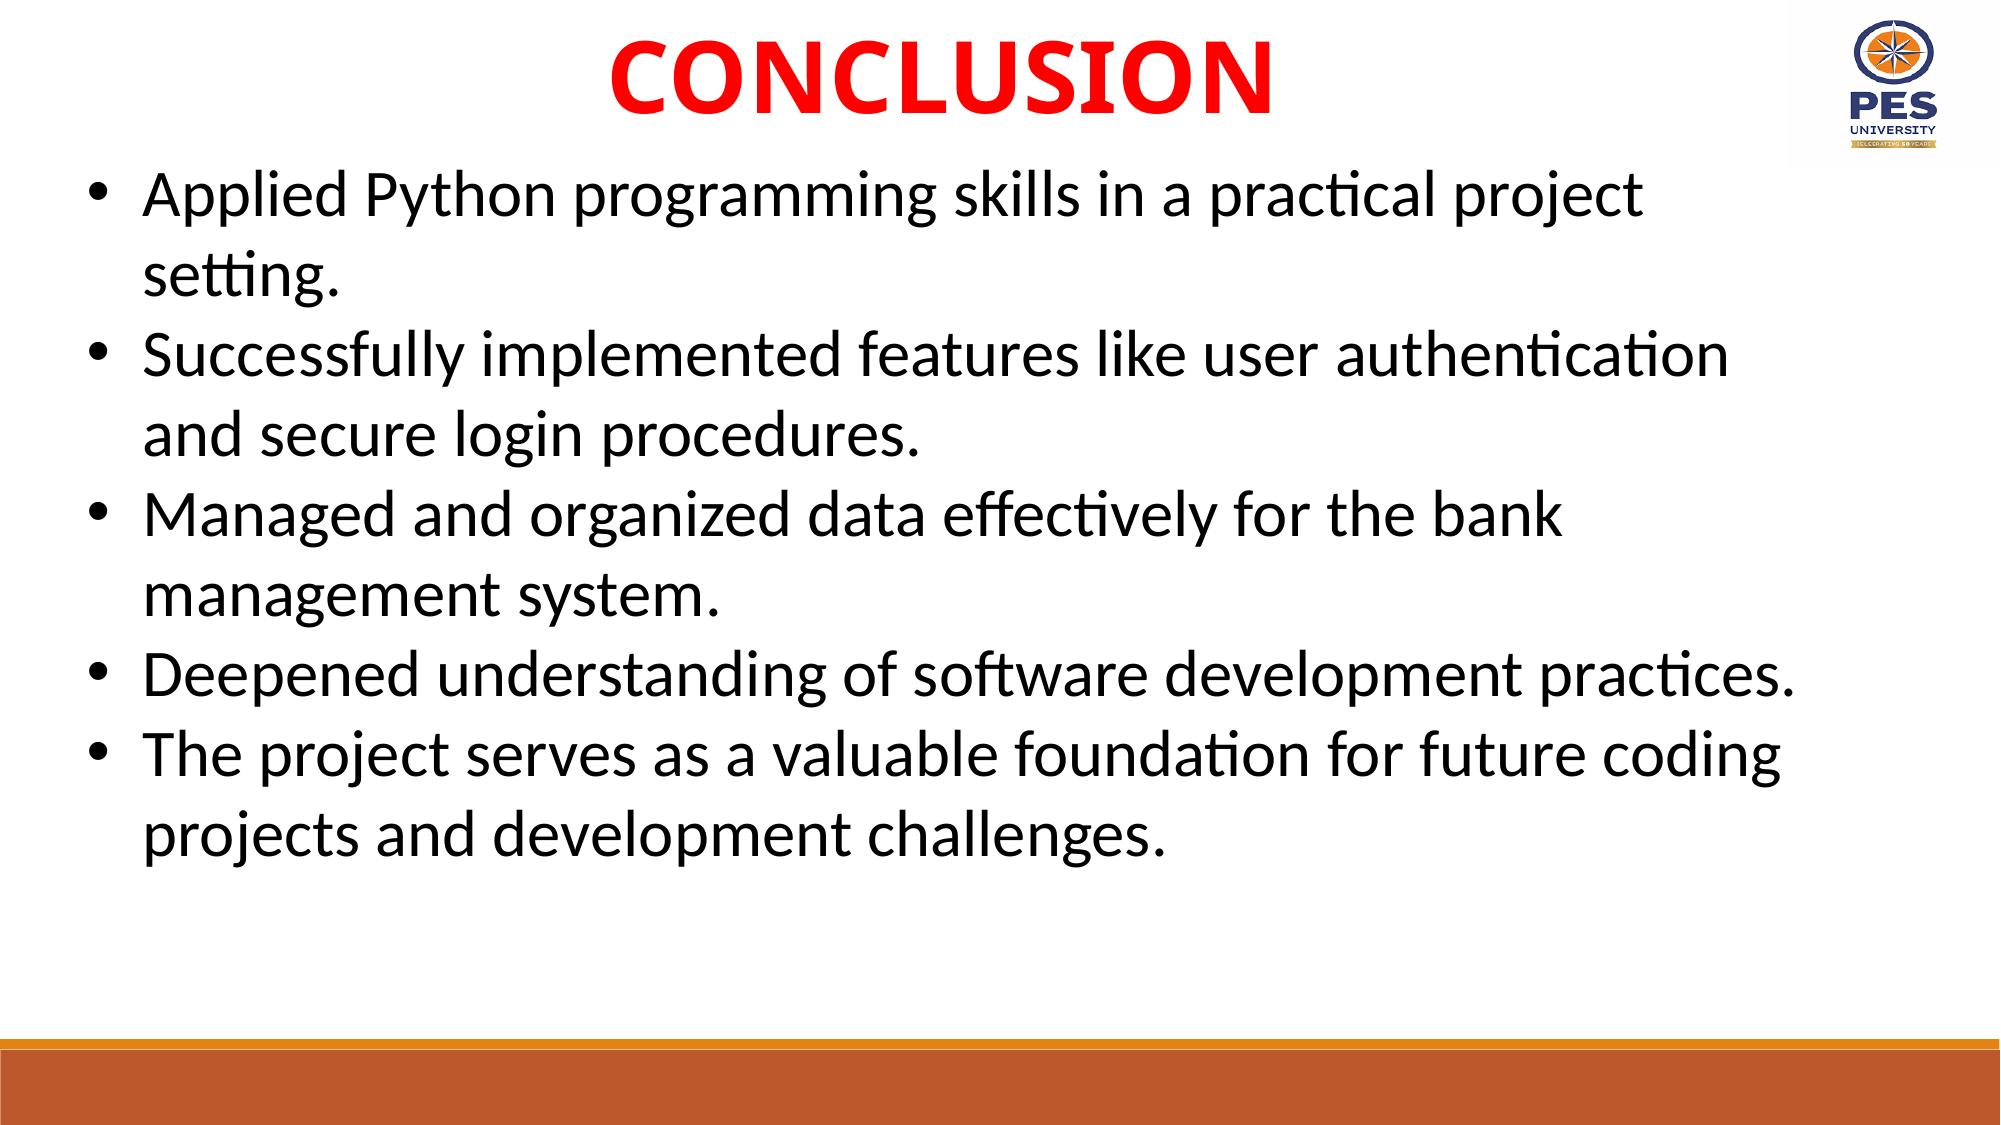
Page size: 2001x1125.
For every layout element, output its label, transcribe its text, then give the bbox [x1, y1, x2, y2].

text_box CONCLUSION [143, 6, 1743, 142]
text_box Applied Python programming skills in a practical project setting. Successfully implemented features like user authentication and secure login procedures. Managed and organized data effectively for the bank management system. Deepened understanding of software development practices. The project serves as a valuable foundation for future coding projects and development challenges. [71, 142, 1820, 878]
picture [1786, 0, 2000, 169]
